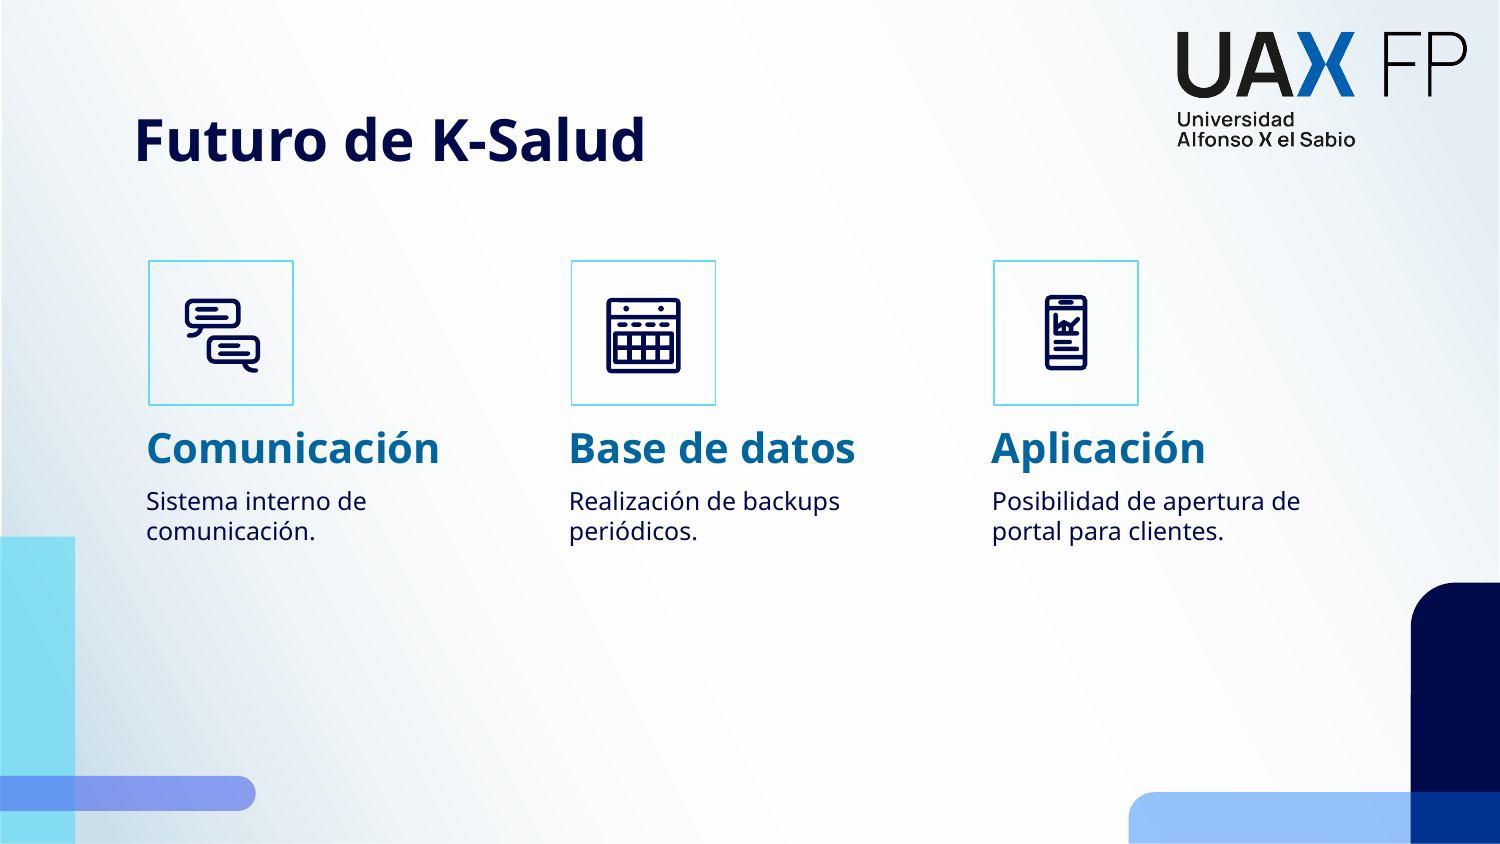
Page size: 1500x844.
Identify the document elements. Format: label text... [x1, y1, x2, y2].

subtitle Comunicación [130, 421, 523, 488]
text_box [184, 298, 261, 373]
subtitle Aplicación [976, 421, 1369, 488]
text_box [993, 260, 1139, 406]
subtitle Sistema interno de comunicación. [130, 488, 523, 675]
title Futuro de K-Salud [118, 88, 1140, 183]
subtitle Realización de backups periódicos. [553, 488, 946, 675]
subtitle Posibilidad de apertura de portal para clientes. [976, 488, 1369, 675]
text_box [1044, 294, 1088, 371]
text_box [571, 260, 716, 406]
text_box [606, 297, 681, 374]
subtitle Base de datos [553, 421, 946, 488]
text_box [148, 260, 294, 406]
picture [1, 0, 1500, 844]
